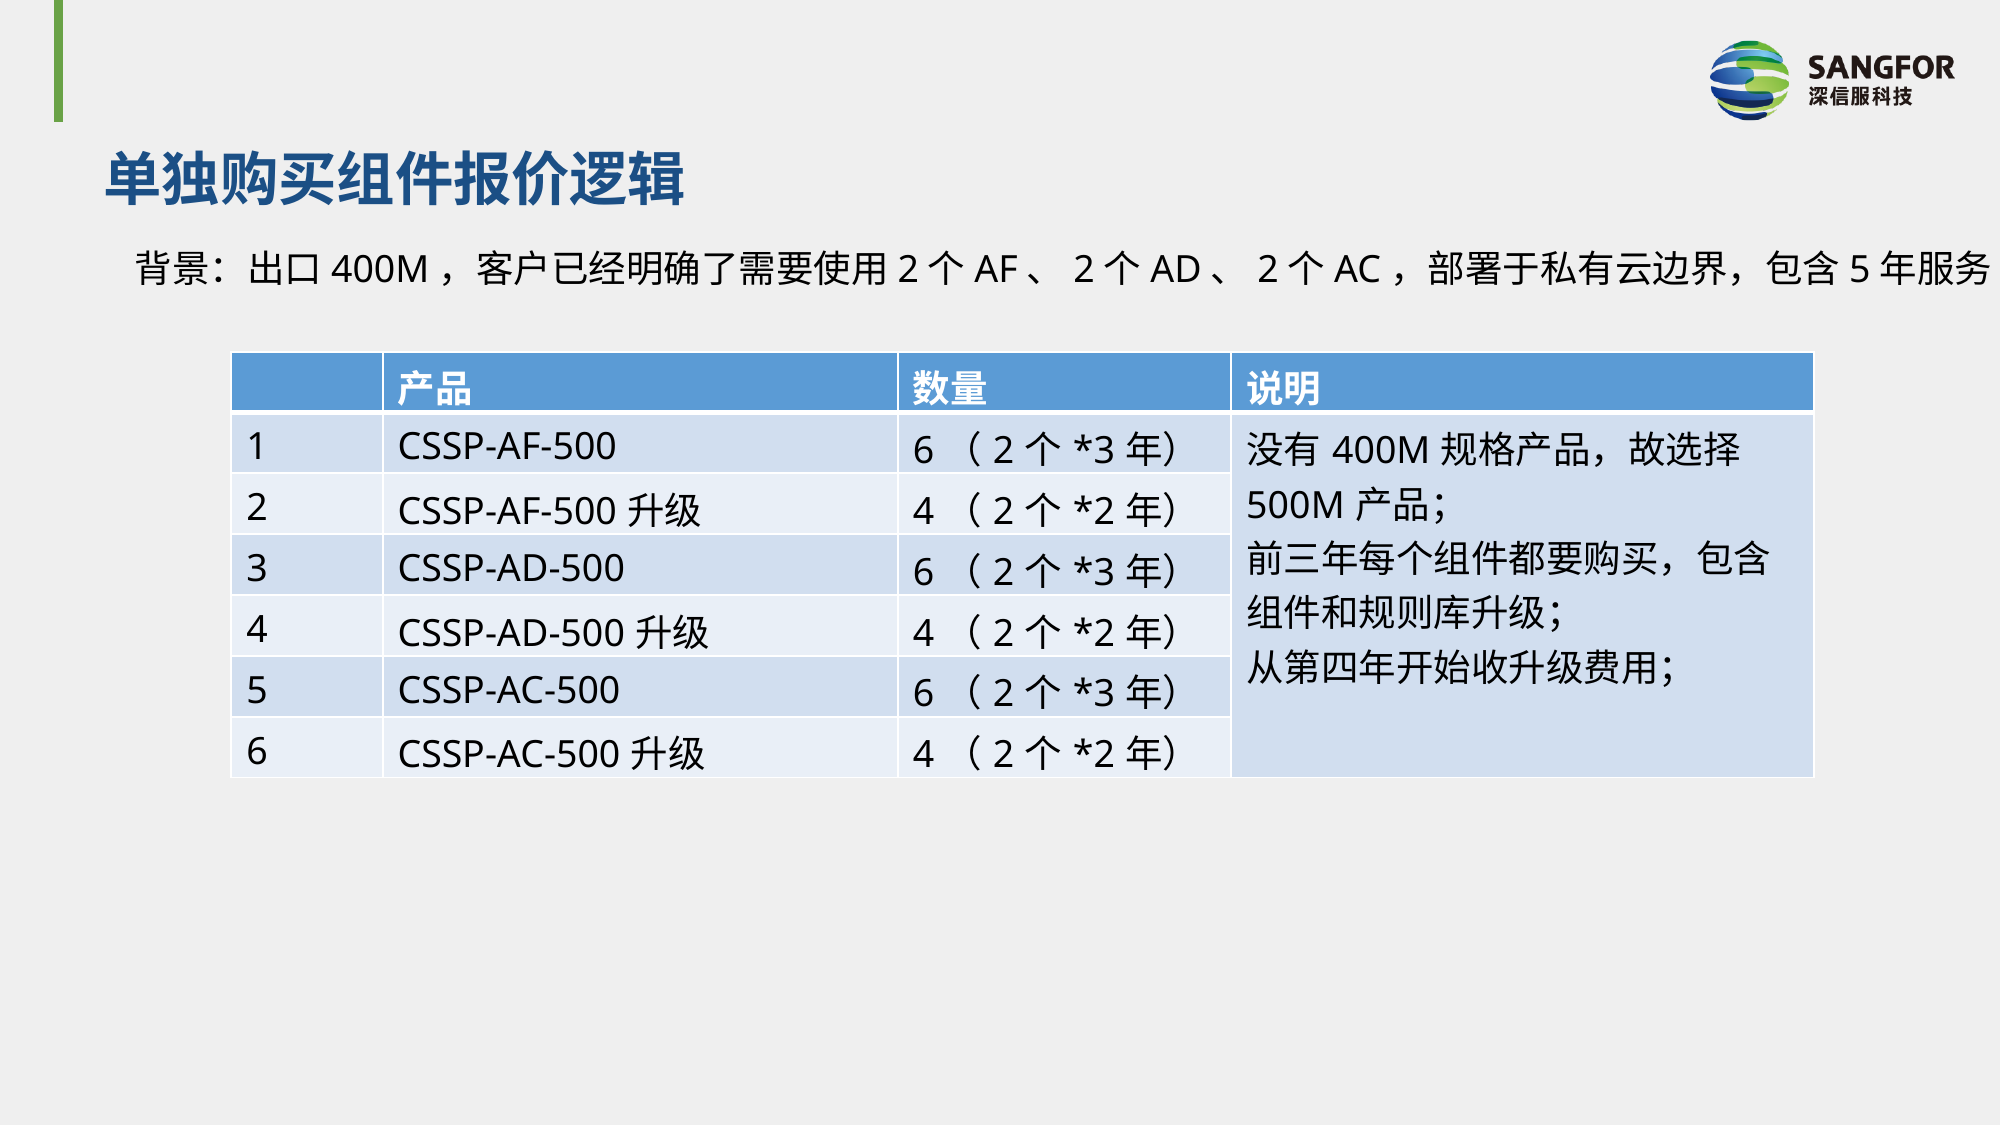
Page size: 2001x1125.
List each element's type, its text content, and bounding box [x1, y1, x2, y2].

table_cell CSSP-AD-500 [384, 535, 897, 594]
text_box 背景：出口400M，客户已经明确了需要使用2个AF、2个AD、2个AC，部署于私有云边界，包含5年服务 [119, 238, 2000, 298]
table_header 数量 [899, 353, 1230, 410]
table_cell CSSP-AD-500升级 [384, 596, 897, 655]
table_cell 5 [232, 657, 382, 716]
table_cell 4 [232, 596, 382, 655]
table_cell 4（2个*2年） [899, 718, 1230, 777]
table_cell 4（2个*2年） [899, 474, 1230, 533]
title 单独购买组件报价逻辑 [88, 124, 1814, 239]
table_header [232, 353, 382, 410]
table_cell 6 [232, 718, 382, 777]
picture [0, 0, 2000, 1125]
table_header 产品 [384, 353, 897, 410]
table_cell CSSP-AF-500升级 [384, 474, 897, 533]
table_cell 3 [232, 535, 382, 594]
table_cell 没有400M规格产品，故选择500M产品； 前三年每个组件都要购买，包含组件和规则库升级； 从第四年开始收升级费用； [1232, 415, 1813, 777]
table_cell CSSP-AC-500升级 [384, 718, 897, 777]
table_cell 1 [232, 415, 382, 472]
table_header 说明 [1232, 353, 1813, 410]
table_cell CSSP-AF-500 [384, 415, 897, 472]
table_cell 6（2个*3年） [899, 657, 1230, 716]
table_cell 4（2个*2年） [899, 596, 1230, 655]
table_cell 6（2个*3年） [899, 415, 1230, 472]
table_cell CSSP-AC-500 [384, 657, 897, 716]
table_cell 2 [232, 474, 382, 533]
table_cell 6（2个*3年） [899, 535, 1230, 594]
